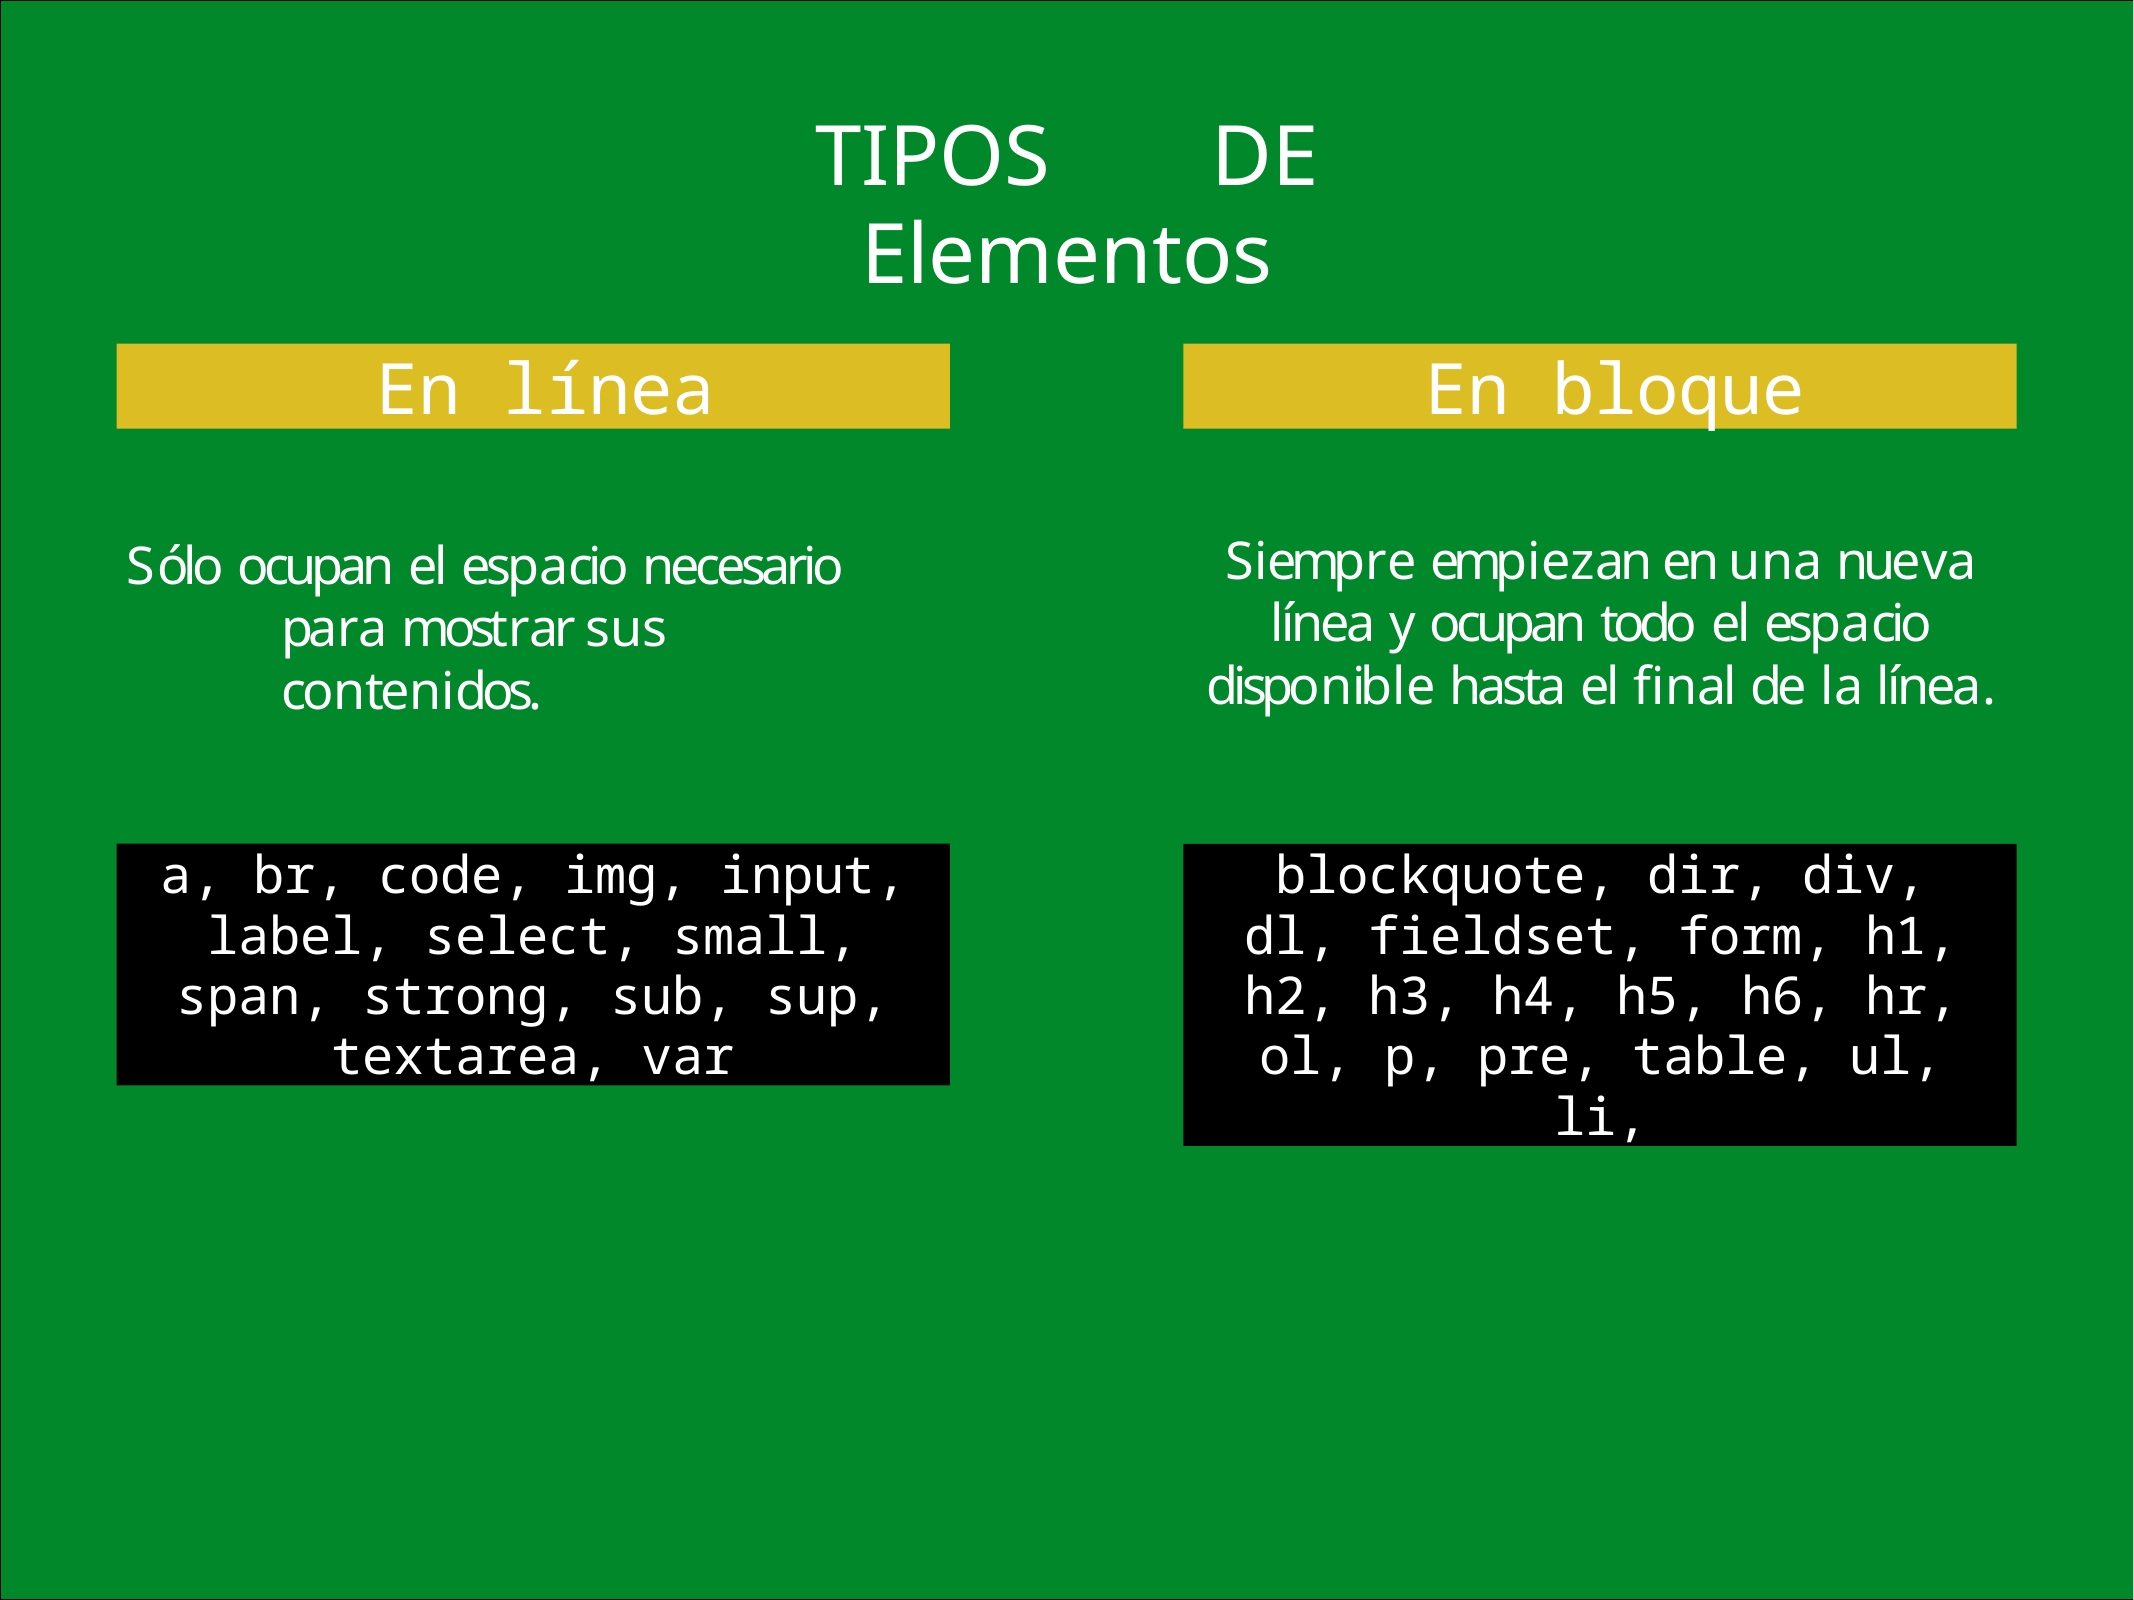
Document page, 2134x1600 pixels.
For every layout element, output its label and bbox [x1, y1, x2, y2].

text_box [0, 0, 2134, 1600]
